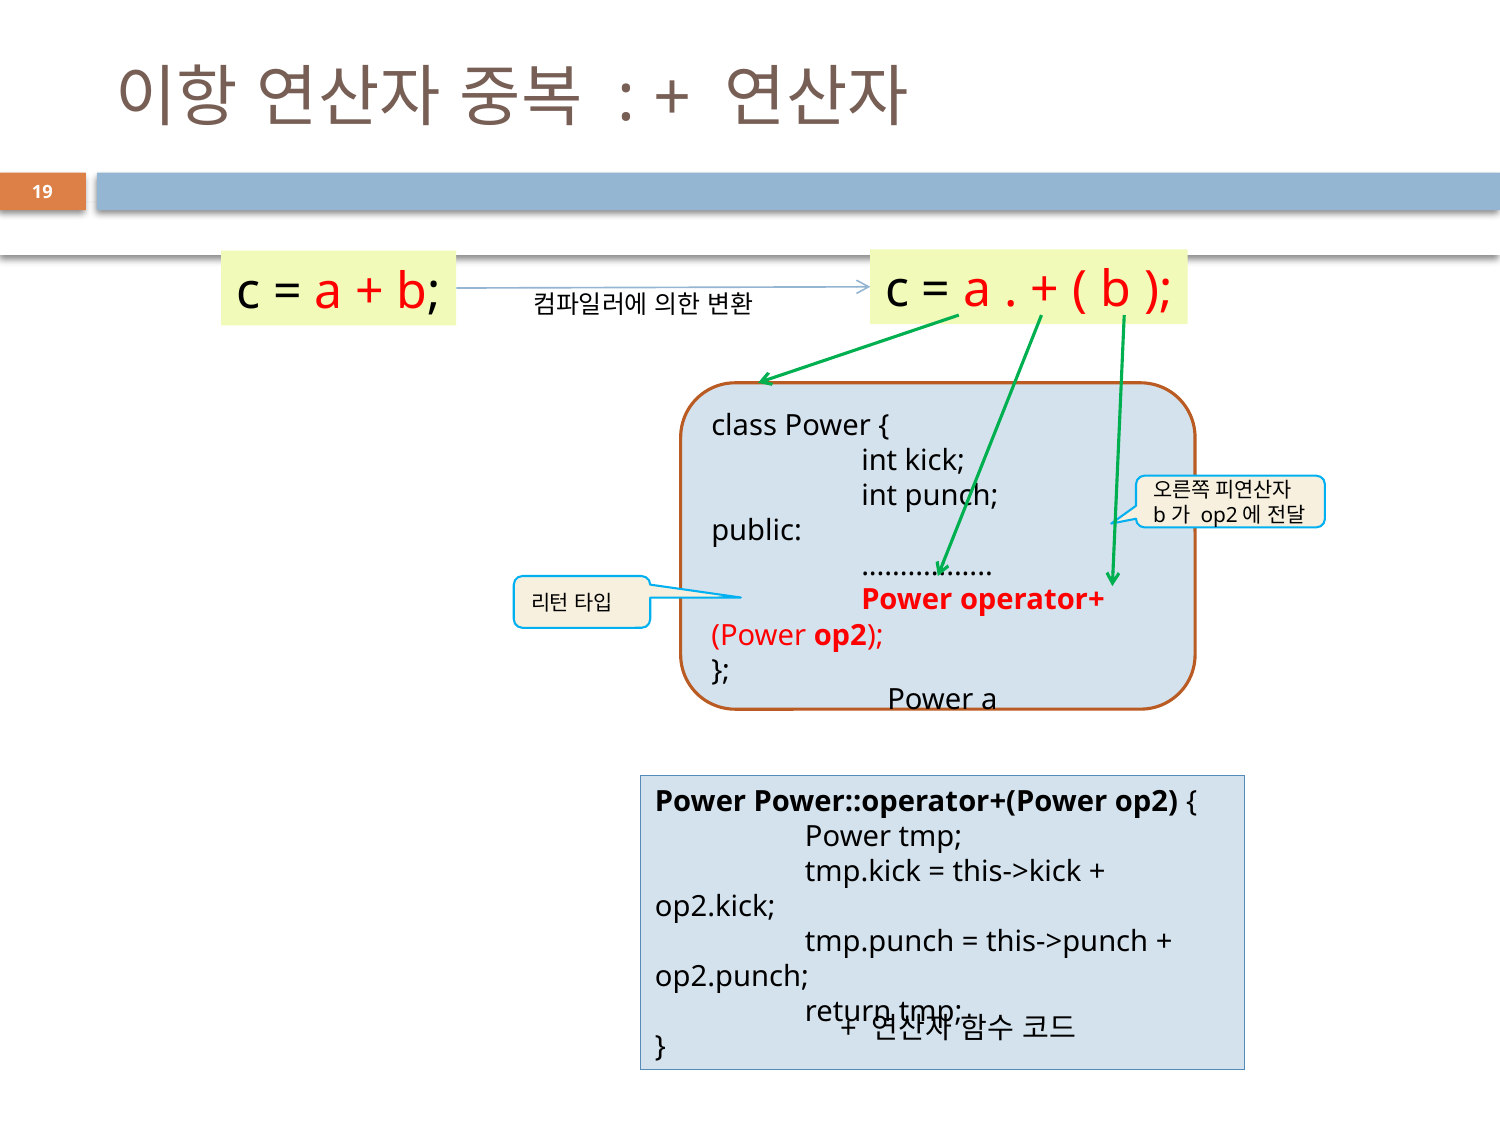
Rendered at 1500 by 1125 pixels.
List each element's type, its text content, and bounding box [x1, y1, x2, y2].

text_box 컴파일러에 의한 변환 [518, 299, 827, 326]
text_box c = a + b; [221, 250, 457, 326]
text_box c = a . + ( b ); [870, 249, 1188, 325]
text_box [1112, 314, 1125, 587]
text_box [757, 314, 960, 384]
text_box Power Power::operator+(Power op2) { Power tmp; tmp.kick = this->kick + op2.kick; tmp.punch = this->punch + op2.punch; return tmp; } [640, 775, 1245, 1070]
text_box + 연산자 함수 코드 [825, 1002, 1092, 1052]
text_box class Power { int kick; int punch; public: ................. Power operator+ (Power op2); }; [680, 382, 1196, 710]
text_box Power a [872, 673, 1013, 723]
title 이항 연산자 중복 : + 연산자 [100, 37, 1438, 149]
text_box 컴파일러에 의한 변환 [518, 280, 827, 286]
text_box 오른쪽 피연산자 b가 op2에 전달 [1129, 474, 1327, 529]
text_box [937, 314, 1042, 577]
slide_number 19 [0, 172, 87, 213]
text_box 리턴 타입 [512, 574, 743, 630]
